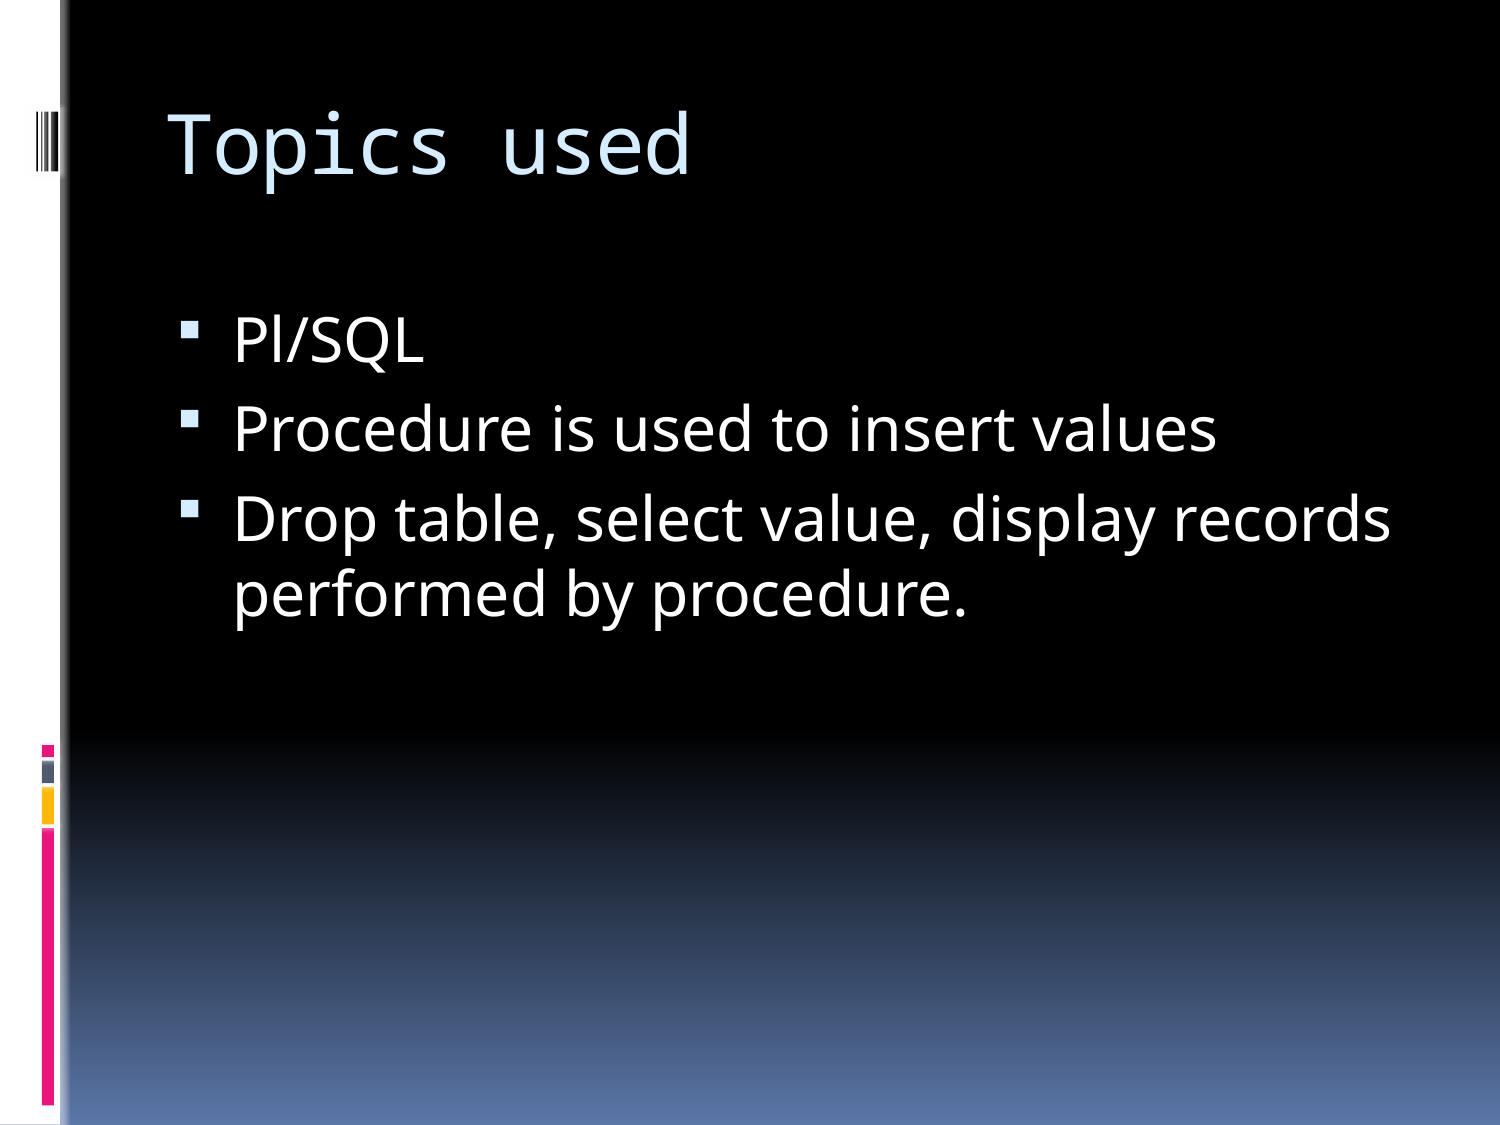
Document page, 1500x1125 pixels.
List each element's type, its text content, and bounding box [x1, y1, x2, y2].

list Pl/SQL Procedure is used to insert values Drop table, select value, display records performed by procedure. [150, 292, 1425, 1043]
title Topics used [150, 83, 1425, 234]
